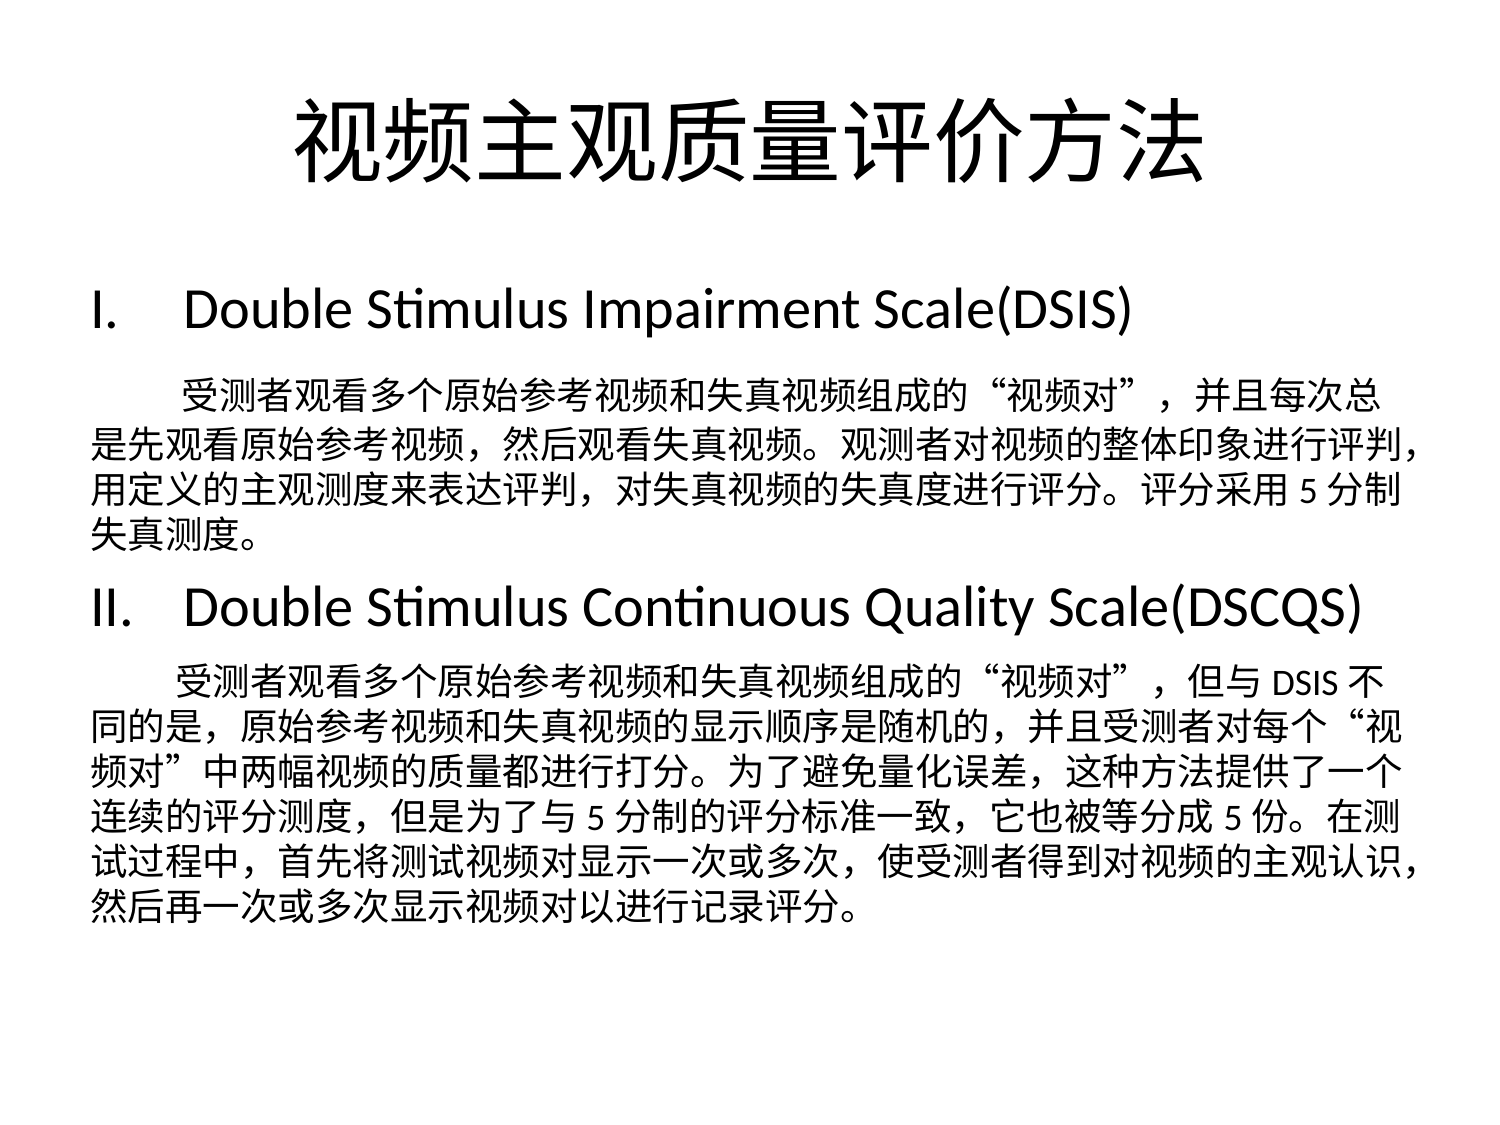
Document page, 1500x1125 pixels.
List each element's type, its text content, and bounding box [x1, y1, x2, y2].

title 视频主观质量评价方法 [75, 45, 1425, 233]
list Double Stimulus Impairment Scale(DSIS) 受测者观看多个原始参考视频和失真视频组成的“视频对”，并且每次总是先观看原始参考视频，然后观看失真视频。观测者对视频的整体印象进行评判，用定义的主观测度来表达评判，对失真视频的失真度进行评分。评分采用5分制失真测度。 Double Stimulus Continuous Quality Scale(DSCQS) 受测者观看多个原始参考视频和失真视频组成的“视频对”，但与DSIS不同的是，原始参考视频和失真视频的显示顺序是随机的，并且受测者对每个“视频对”中两幅视频的质量都进行打分。为了避免量化误差，这种方法提供了一个连续的评分测度，但是为了与5分制的评分标准一致，它也被等分成5份。在测试过程中，首先将测试视频对显示一次或多次，使受测者得到对视频的主观认识，然后再一次或多次显示视频对以进行记录评分。 [75, 262, 1425, 1005]
